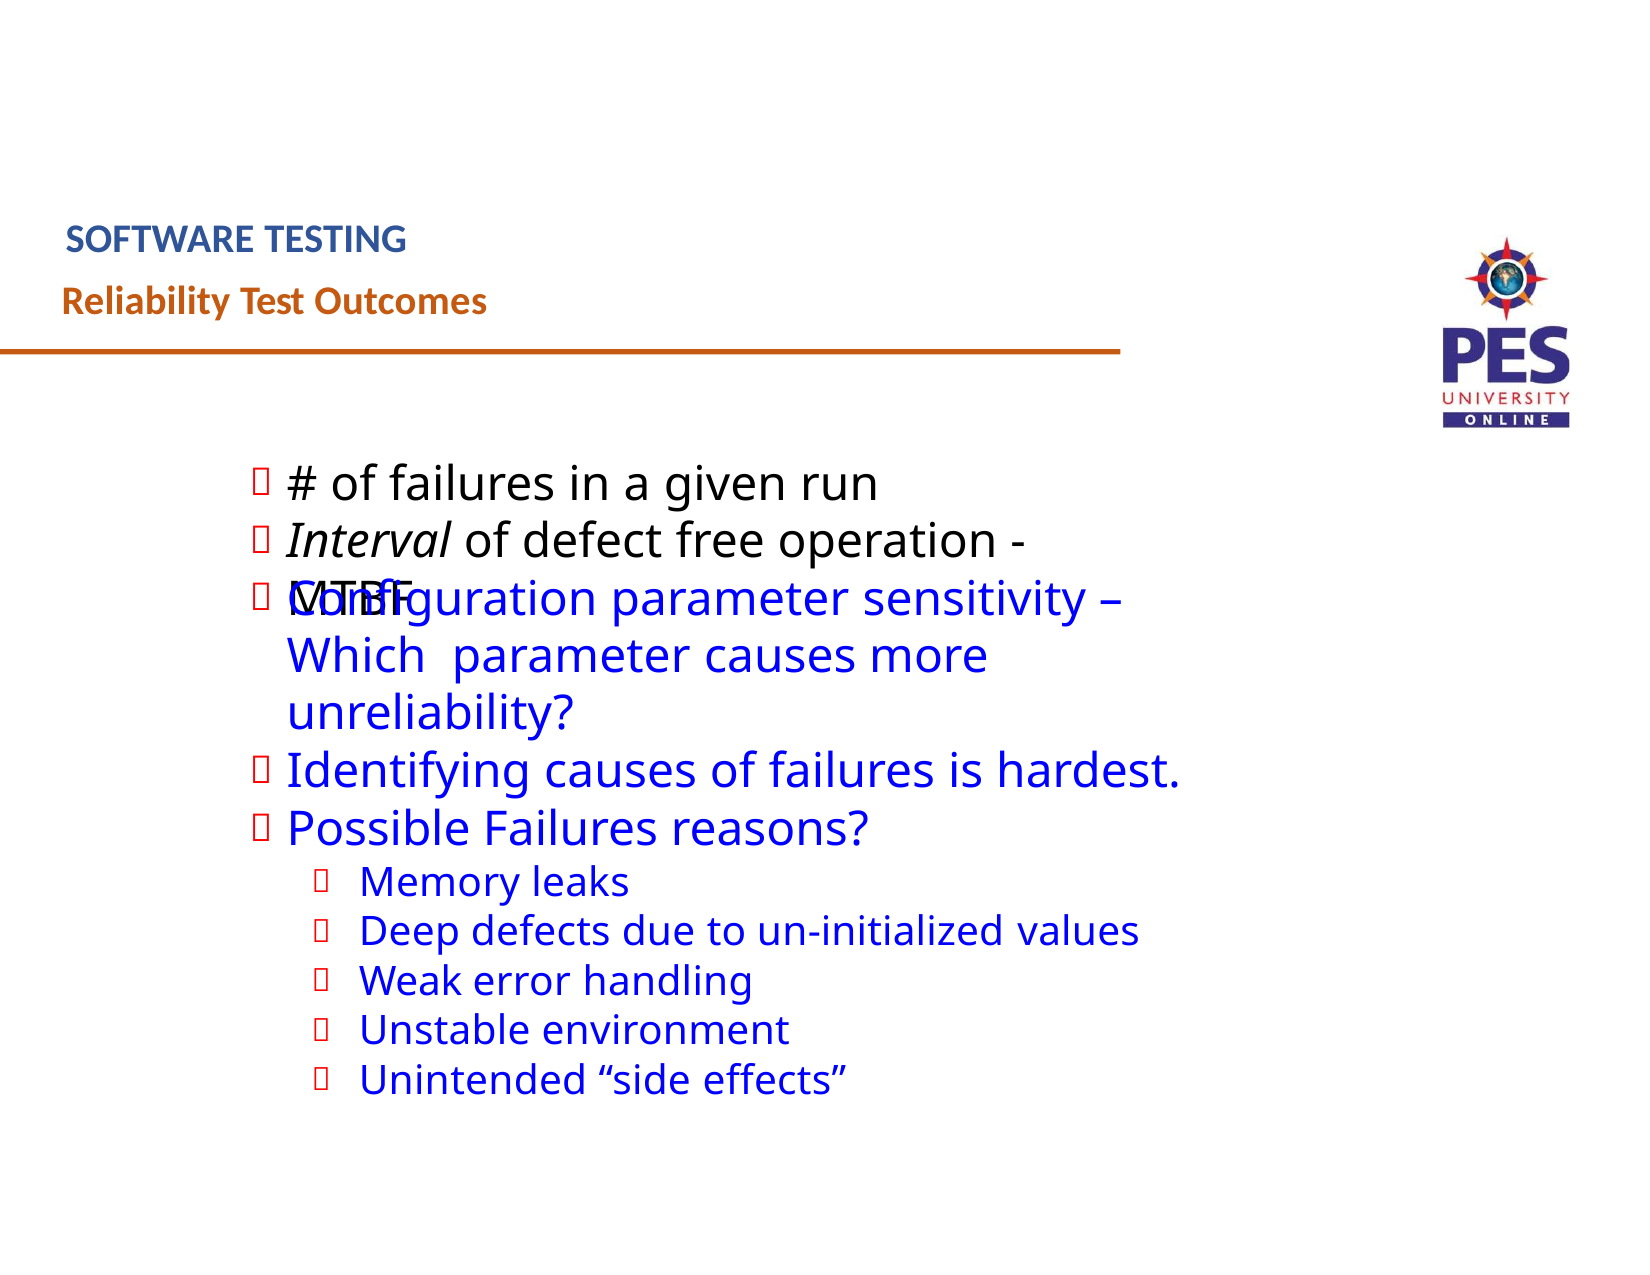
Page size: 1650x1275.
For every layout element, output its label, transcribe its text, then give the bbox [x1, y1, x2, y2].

title # of failures in a given run Interval of defect free operation - MTBF [247, 449, 1159, 565]
text_box SOFTWARE TESTING Reliability Test Outcomes [59, 196, 725, 323]
text_box [1442, 235, 1570, 428]
text_box [0, 349, 1121, 355]
text_box Configuration parameter sensitivity – Which parameter causes more unreliability? Identifying causes of failures is hardest. Possible Failures reasons? Memory leaks Deep defects due to un-initialized values Weak error handling Unstable environment Unintended “side effects” [247, 565, 1233, 1103]
